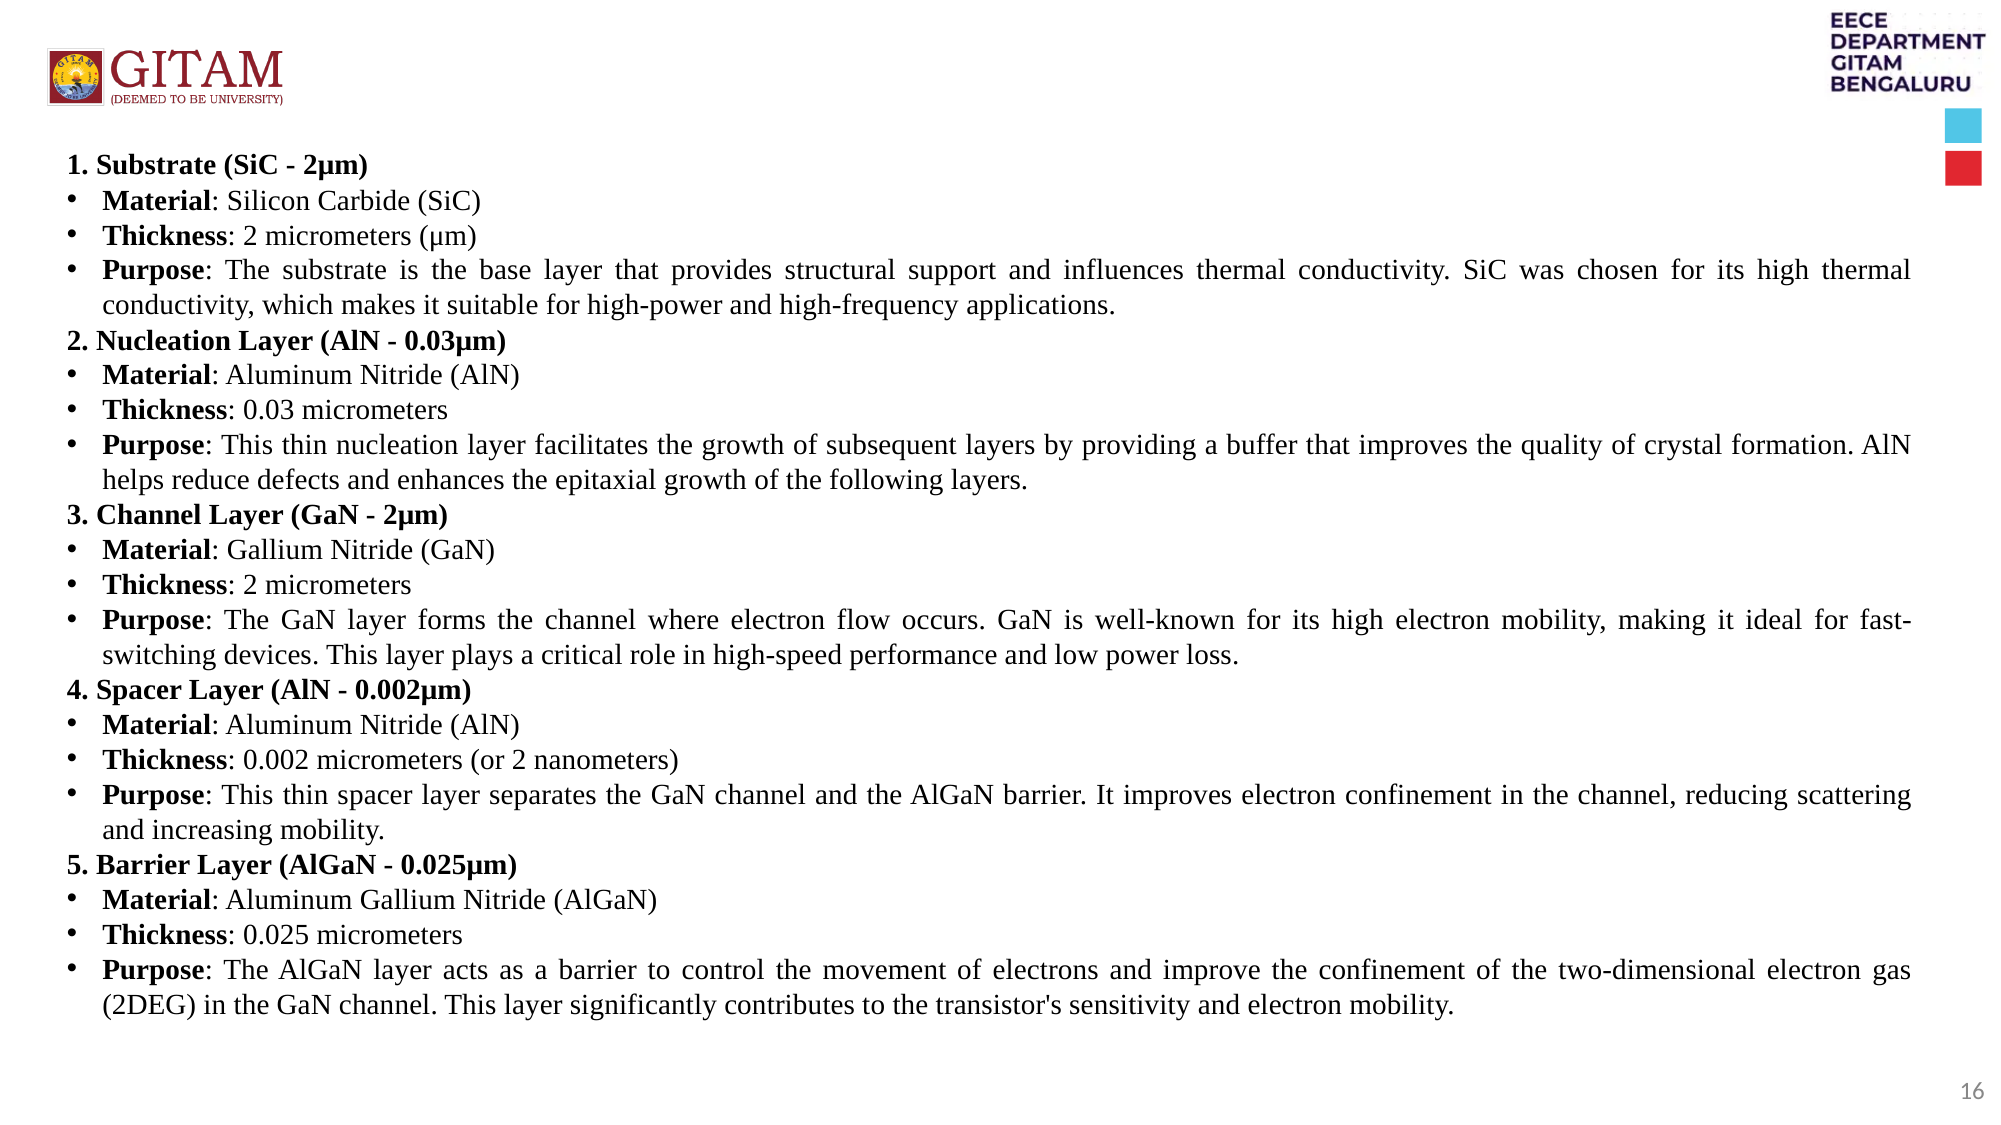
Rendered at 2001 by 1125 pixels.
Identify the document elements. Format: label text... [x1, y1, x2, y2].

slide_number 16 [1550, 1059, 2000, 1120]
text_box 1. Substrate (SiC - 2μm) Material: Silicon Carbide (SiC) Thickness: 2 micrometers (μm) Purpose: The substrate is the base layer that provides structural support and influences thermal conductivity. SiC was chosen for its high thermal conductivity, which makes it suitable for high-power and high-frequency applications. 2. Nucleation Layer (AlN - 0.03μm) Material: Aluminum Nitride (AlN) Thickness: 0.03 micrometers Purpose: This thin nucleation layer facilitates the growth of subsequent layers by providing a buffer that improves the quality of crystal formation. AlN helps reduce defects and enhances the epitaxial growth of the following layers. 3. Channel Layer (GaN - 2μm) Material: Gallium Nitride (GaN) Thickness: 2 micrometers Purpose: The GaN layer forms the channel where electron flow occurs. GaN is well-known for its high electron mobility, making it ideal for fast-switching devices. This layer plays a critical role in high-speed performance and low power loss. 4. Spacer Layer (AlN - 0.002μm) Material: Aluminum Nitride (AlN) Thickness: 0.002 micrometers (or 2 nanometers) Purpose: This thin spacer layer separates the GaN channel and the AlGaN barrier. It improves electron confinement in the channel, reducing scattering and increasing mobility. 5. Barrier Layer (AlGaN - 0.025μm) Material: Aluminum Gallium Nitride (AlGaN) Thickness: 0.025 micrometers Purpose: The AlGaN layer acts as a barrier to control the movement of electrons and improve the confinement of the two-dimensional electron gas (2DEG) in the GaN channel. This layer significantly contributes to the transistor's sensitivity and electron mobility. [52, 138, 1929, 1063]
picture [43, 42, 290, 112]
picture [1824, 1, 2000, 101]
